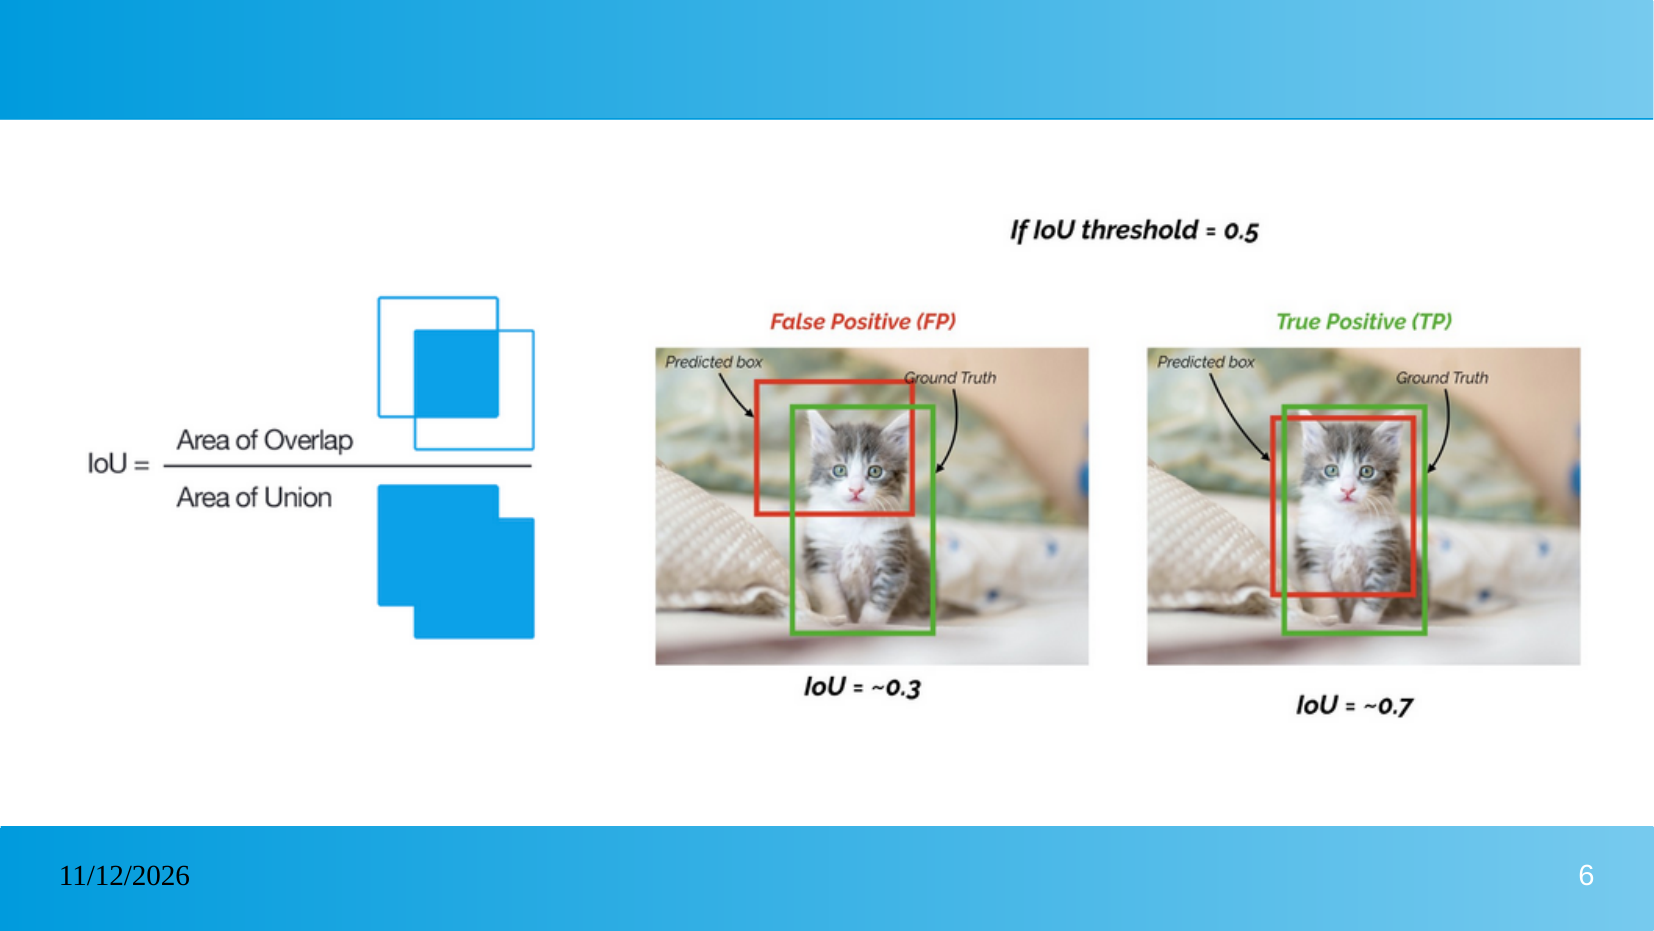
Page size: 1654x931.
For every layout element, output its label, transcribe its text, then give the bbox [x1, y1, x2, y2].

slide_number 6 [1210, 856, 1595, 916]
picture [74, 187, 1654, 749]
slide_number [59, 856, 443, 916]
